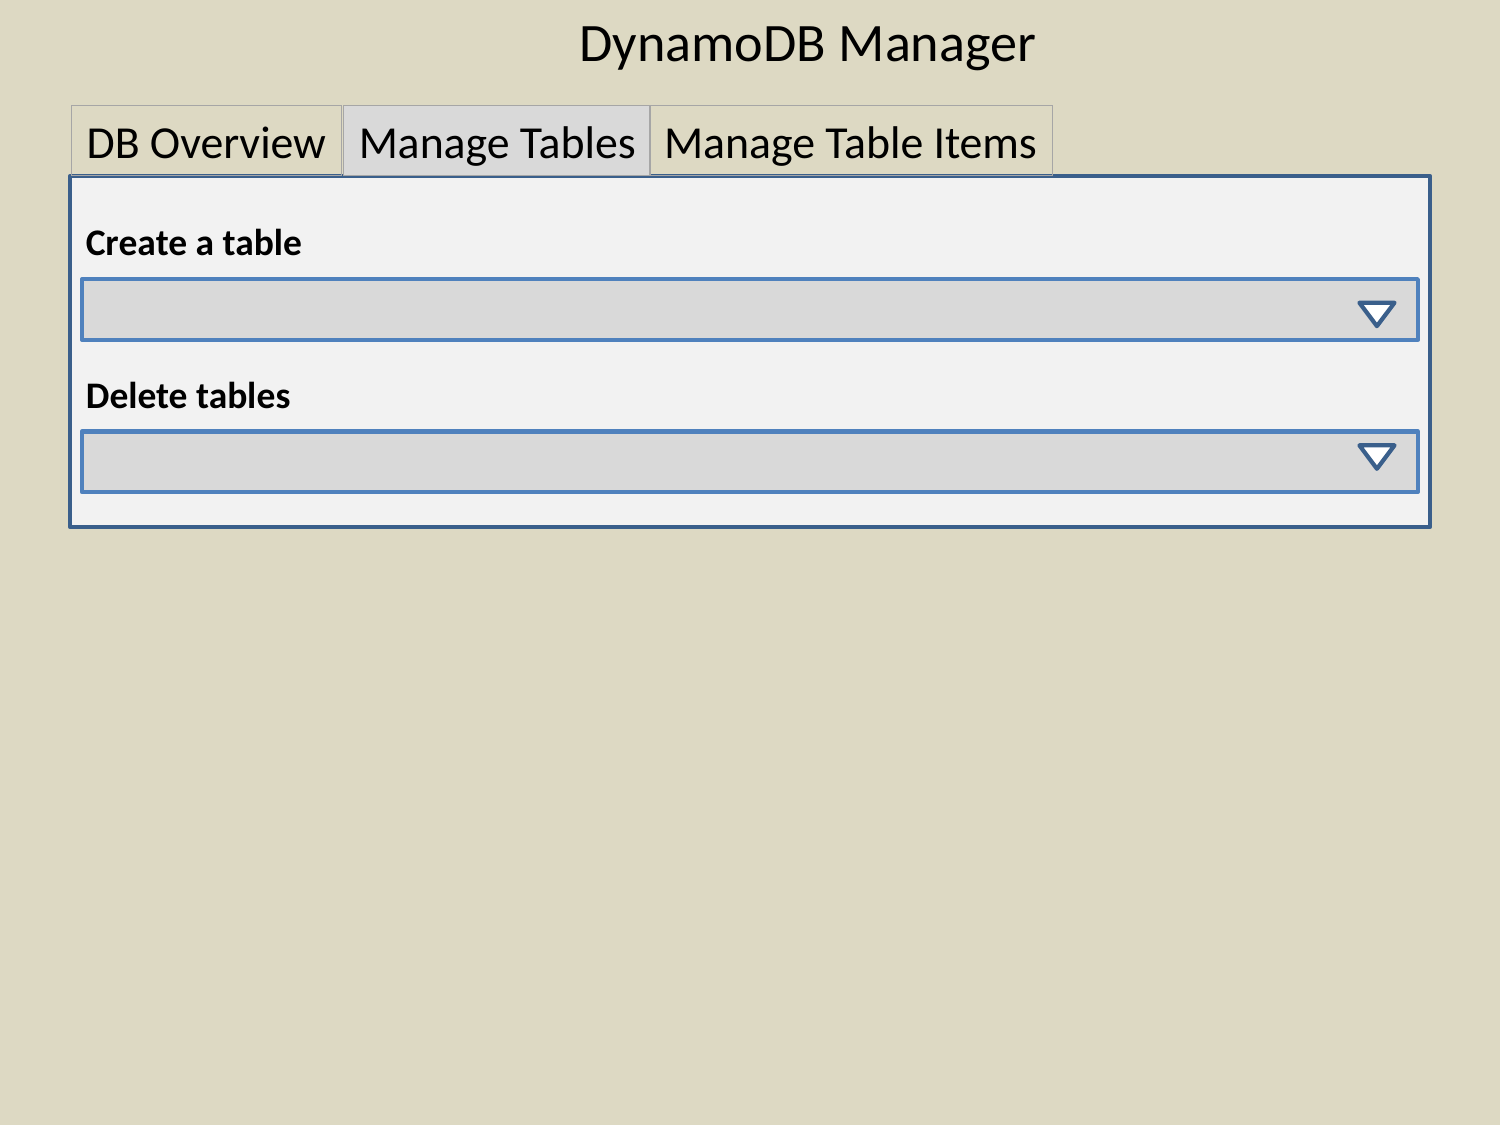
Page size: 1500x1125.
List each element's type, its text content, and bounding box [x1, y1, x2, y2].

text_box [1357, 443, 1397, 471]
text_box Delete tables [71, 363, 306, 423]
text_box DynamoDB Manager [564, 0, 1052, 80]
text_box [80, 277, 1420, 342]
text_box [80, 429, 1420, 494]
text_box Create a table [71, 210, 318, 271]
text_box Manage Tables [343, 105, 649, 176]
text_box Manage Table Items [649, 105, 1053, 176]
text_box DB Overview [71, 105, 342, 176]
text_box [68, 174, 1432, 529]
text_box [1357, 300, 1397, 329]
